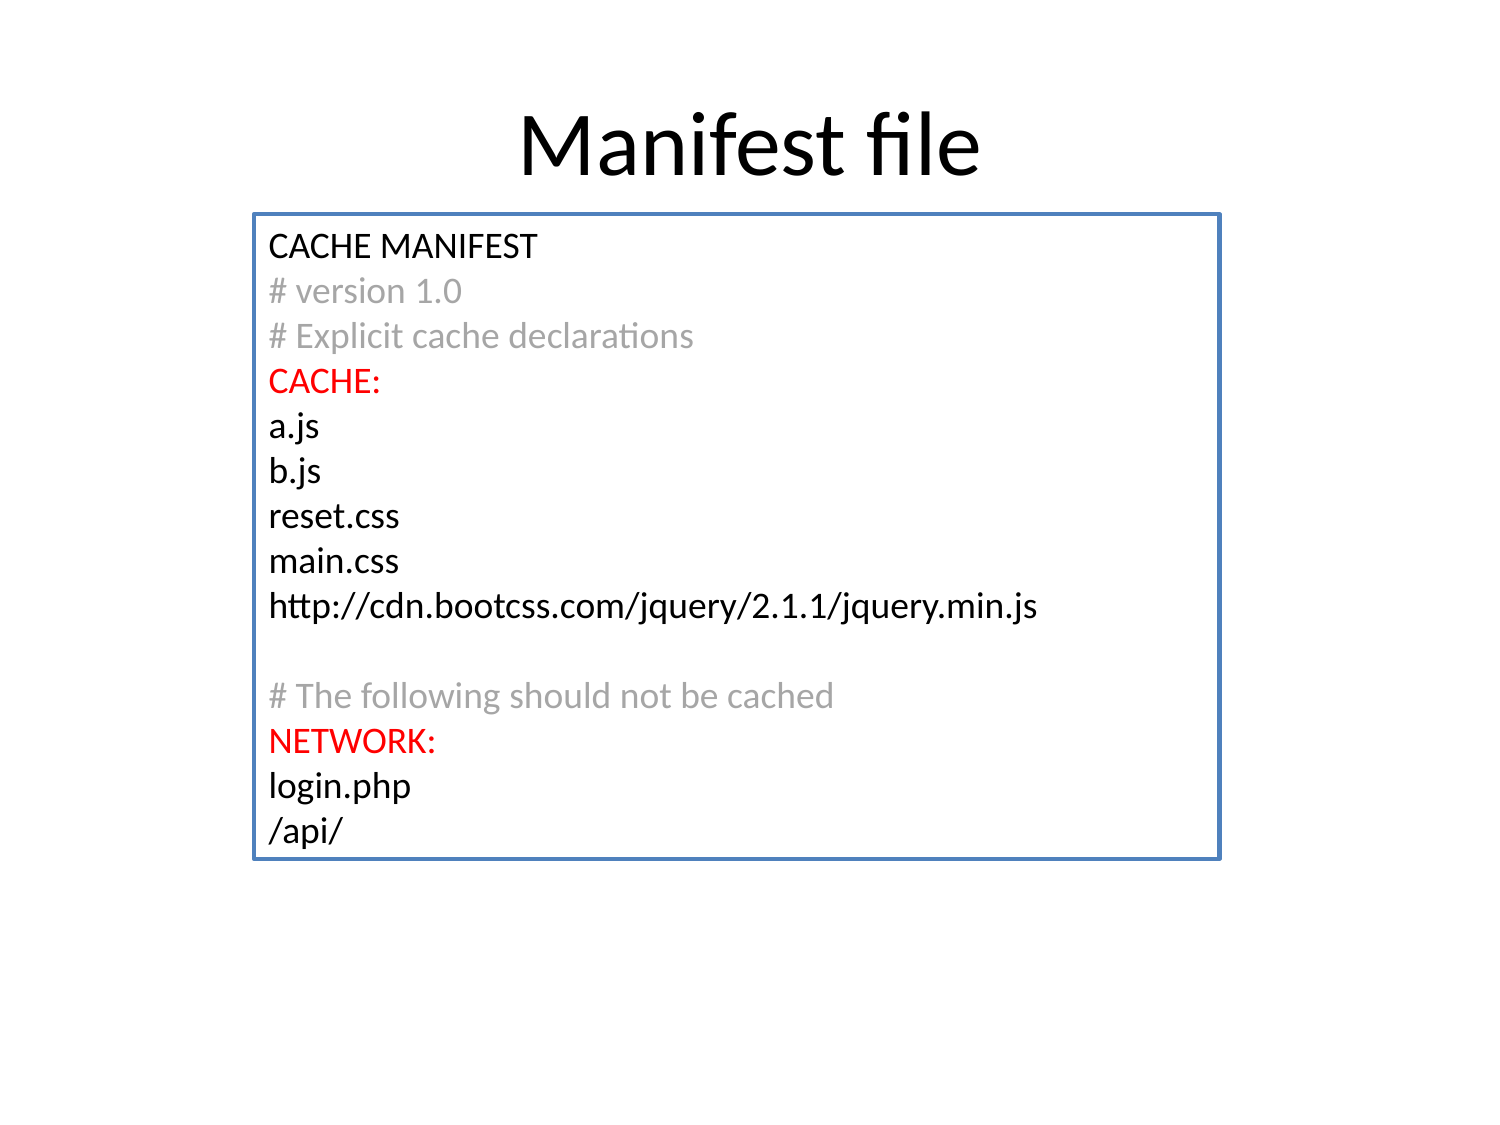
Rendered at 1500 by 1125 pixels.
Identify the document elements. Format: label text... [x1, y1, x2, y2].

title Manifest file [75, 45, 1425, 233]
text_box CACHE MANIFEST # version 1.0 # Explicit cache declarations CACHE: a.js b.js reset.css main.css http://cdn.bootcss.com/jquery/2.1.1/jquery.min.js # The following should not be cached NETWORK: login.php /api/ [252, 212, 1222, 861]
